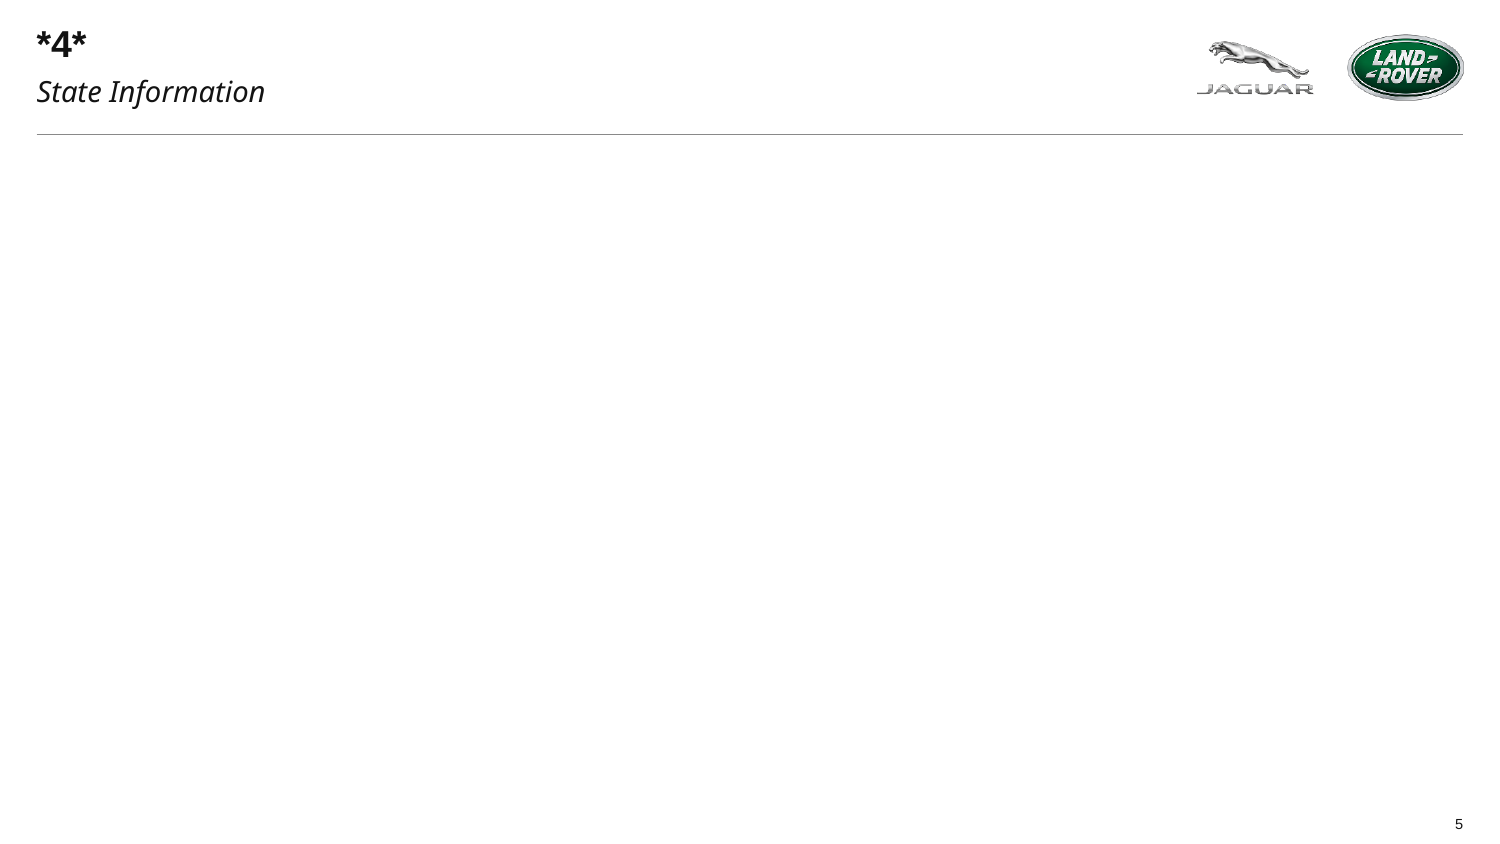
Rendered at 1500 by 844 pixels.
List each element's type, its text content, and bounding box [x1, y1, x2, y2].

text_box State Information [36, 73, 1168, 128]
slide_number 5 [1344, 767, 1464, 833]
picture [1197, 34, 1464, 101]
title *4* [36, 19, 1125, 73]
